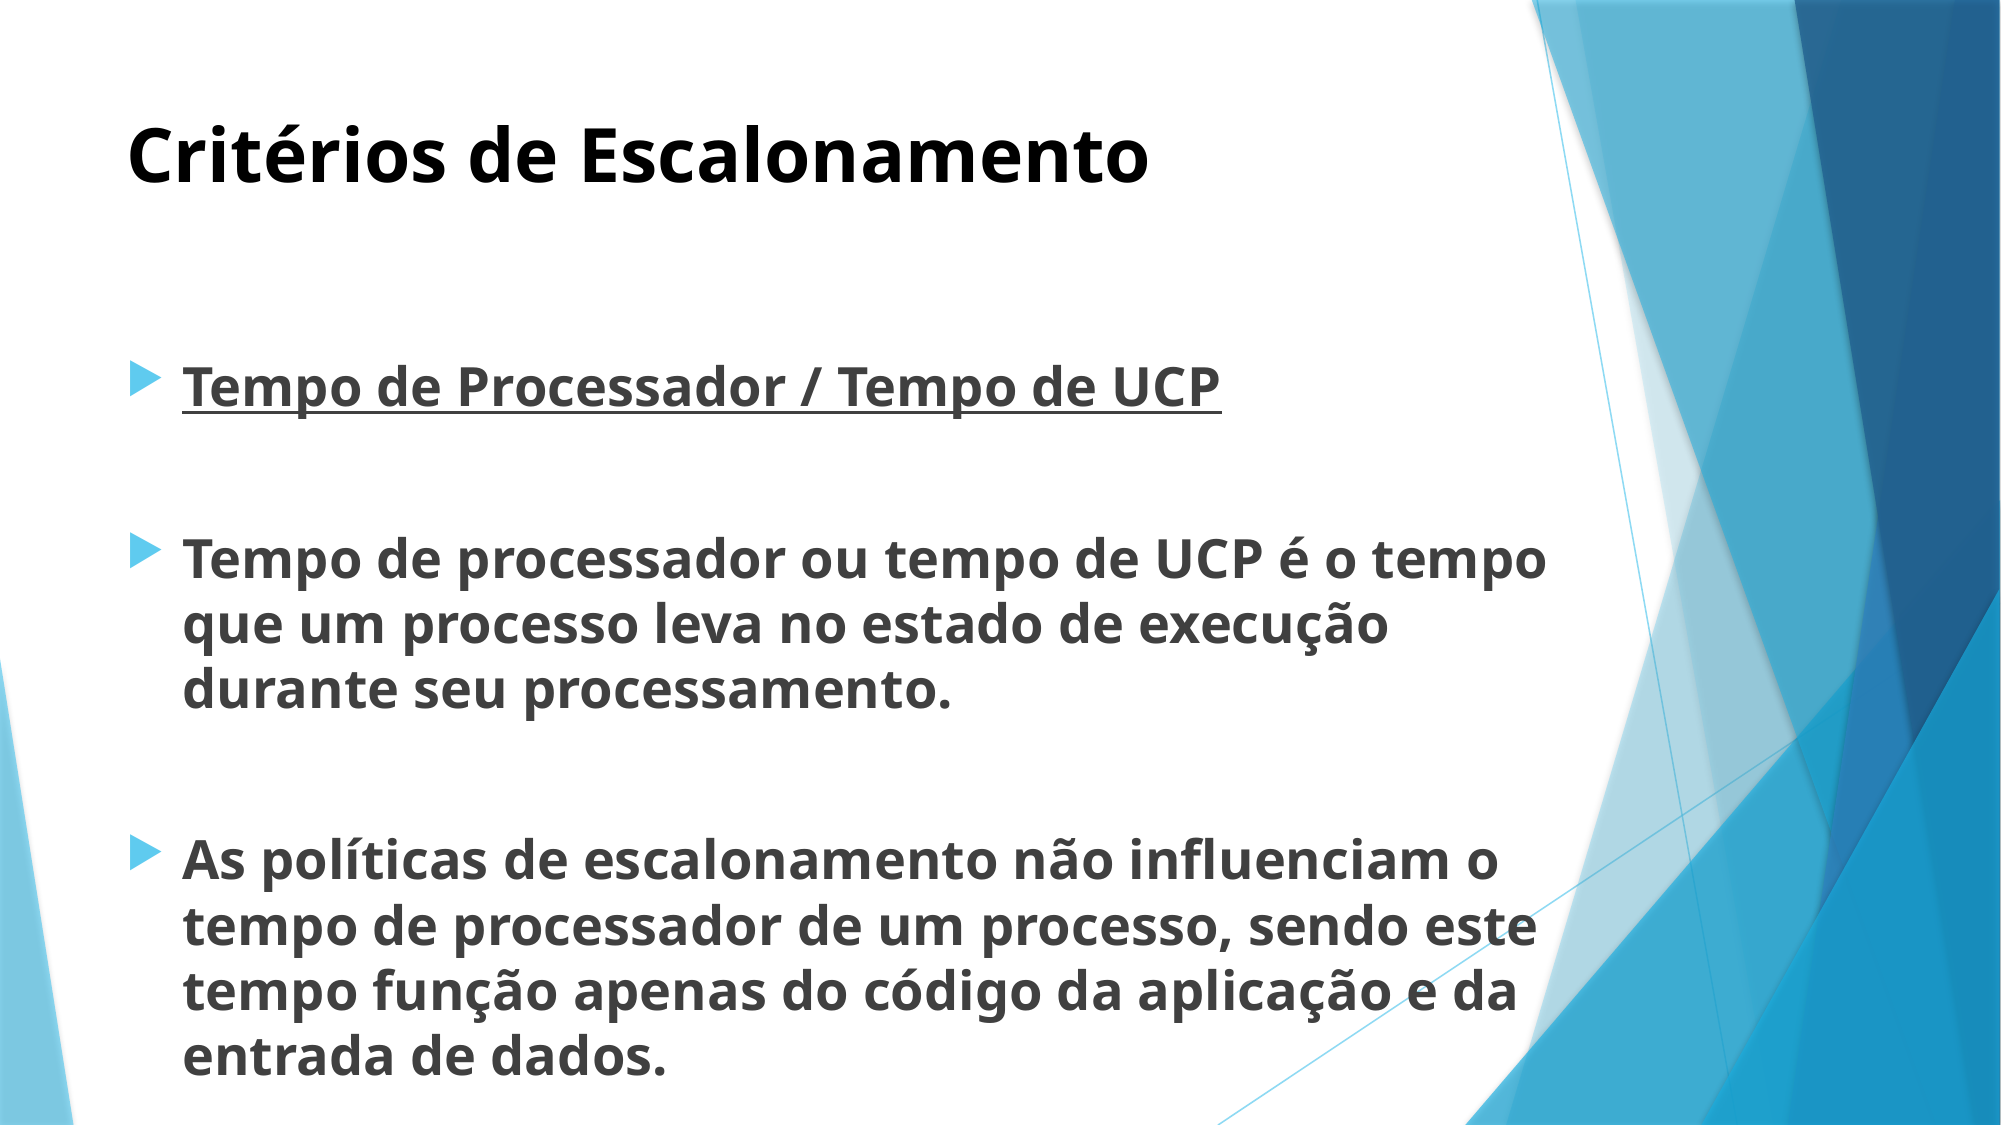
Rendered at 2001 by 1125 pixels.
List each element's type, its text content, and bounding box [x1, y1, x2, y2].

list Tempo de Processador / Tempo de UCP Tempo de processador ou tempo de UCP é o tempo que um processo leva no estado de execução durante seu processamento. As políticas de escalonamento não influenciam o tempo de processador de um processo, sendo este tempo função apenas do código da aplicação e da entrada de dados. [111, 344, 1617, 1100]
title Critérios de Escalonamento [111, 99, 1617, 276]
